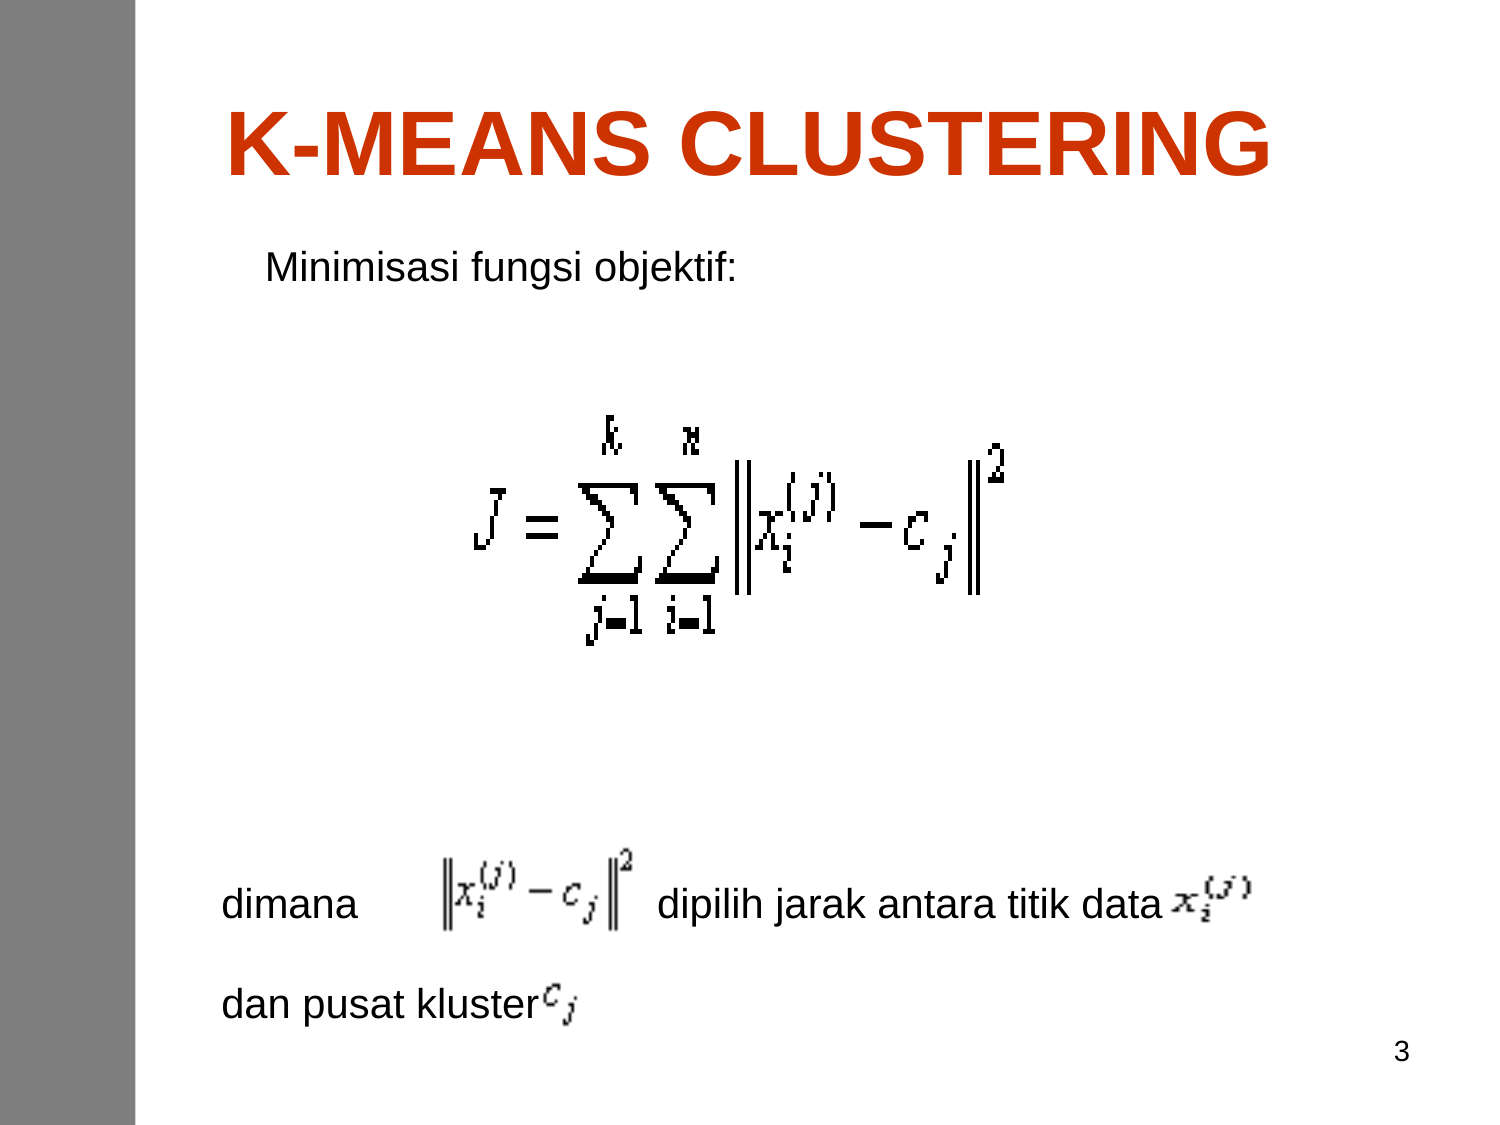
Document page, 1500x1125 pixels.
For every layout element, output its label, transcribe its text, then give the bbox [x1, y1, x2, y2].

picture [462, 399, 1026, 663]
title K-MEANS CLUSTERING [75, 45, 1425, 233]
picture [539, 956, 587, 1037]
slide_number 3 [1074, 1024, 1426, 1103]
text_box Minimisasi fungsi objektif: [249, 232, 1263, 298]
picture [1162, 868, 1263, 934]
text_box dimana dipilih jarak antara titik data dan pusat kluster [137, 869, 1388, 1035]
picture [435, 837, 644, 941]
